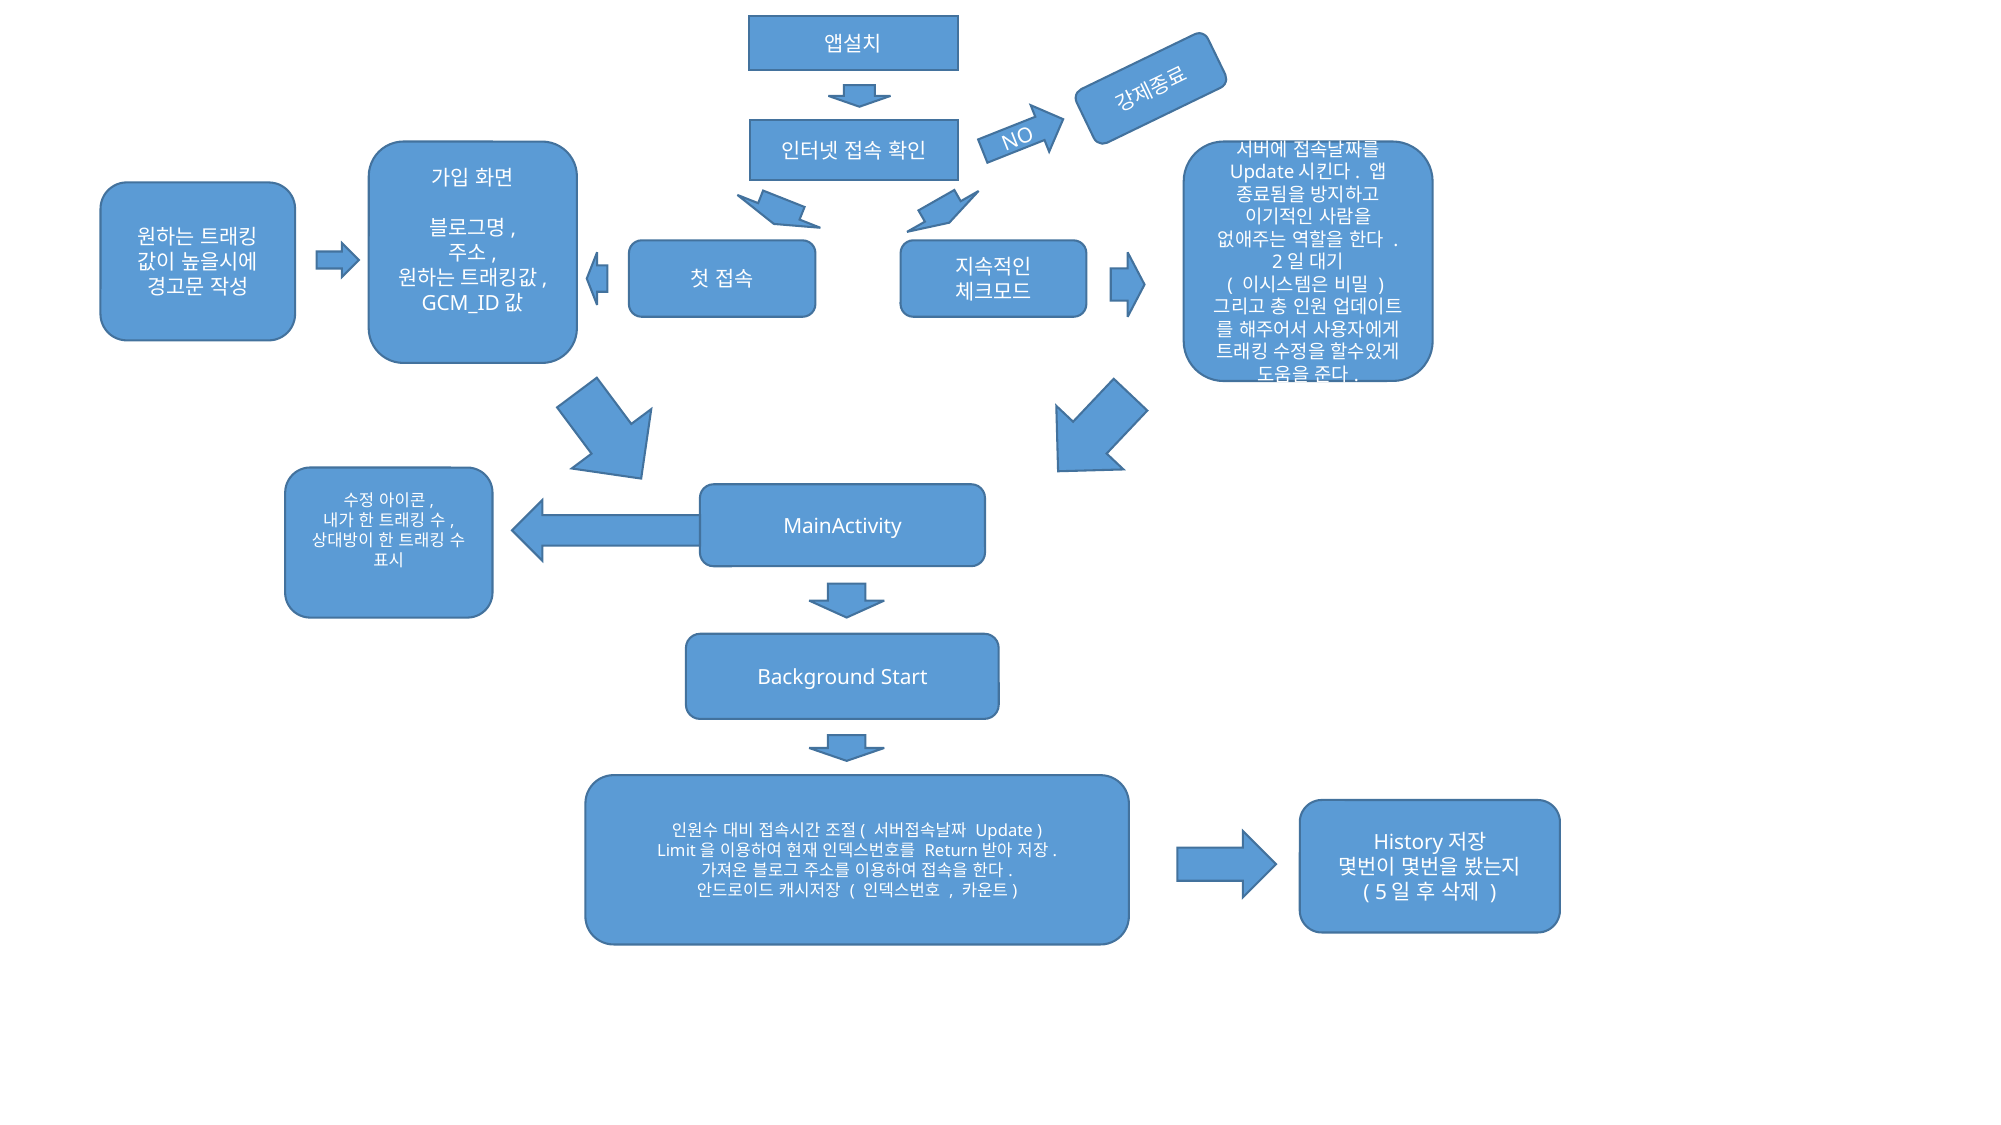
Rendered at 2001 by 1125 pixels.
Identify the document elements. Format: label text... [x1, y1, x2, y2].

text_box [555, 376, 653, 480]
text_box 강제종료 [1074, 32, 1228, 145]
text_box [315, 240, 361, 280]
text_box 서버에 접속날짜를 Update시킨다. 앱 종료됨을 방지하고 이기적인 사람을 없애주는 역할을 한다 . 2일 대기 ( 이시스템은 비밀 ) 그리고 총 인원 업데이트 를 해주어서 사용자에게 트래킹 수정을 할수있게 도움을 준다. [1182, 140, 1434, 383]
text_box 앱설치 [748, 15, 959, 71]
text_box 가입 화면 블로그명, 주소, 원하는 트래킹값, GCM_ID값 [367, 140, 578, 364]
text_box [736, 189, 821, 229]
text_box History저장 몇번이 몇번을 봤는지 ( 5일 후 삭제 ) [1298, 798, 1561, 934]
text_box 인터넷 접속 확인 [749, 119, 959, 181]
text_box [1176, 828, 1278, 900]
text_box 첫 접속 [627, 239, 817, 318]
text_box MainActivity [698, 483, 987, 568]
text_box [808, 734, 885, 762]
text_box [510, 497, 702, 564]
text_box Background Start [684, 632, 1000, 720]
text_box [906, 188, 980, 233]
text_box [1109, 251, 1146, 318]
text_box [585, 251, 609, 306]
text_box [1055, 377, 1149, 473]
text_box [828, 84, 891, 108]
text_box NO [976, 103, 1065, 165]
text_box 인원수 대비 접속시간 조절( 서버접속날짜 Update ) Limit을 이용하여 현재 인덱스번호를 Return받아 저장. 가져온 블로그 주소를 이용하여 접속을 한다. 안드로이드 캐시저장 ( 인덱스번호 , 카운트) [584, 774, 1130, 946]
text_box [808, 582, 885, 619]
text_box 수정 아이콘, 내가 한 트래킹 수, 상대방이 한 트래킹 수 표시 [284, 466, 494, 619]
text_box 원하는 트래킹 값이 높을시에 경고문 작성 [99, 181, 297, 342]
text_box 지속적인 체크모드 [899, 239, 1088, 318]
